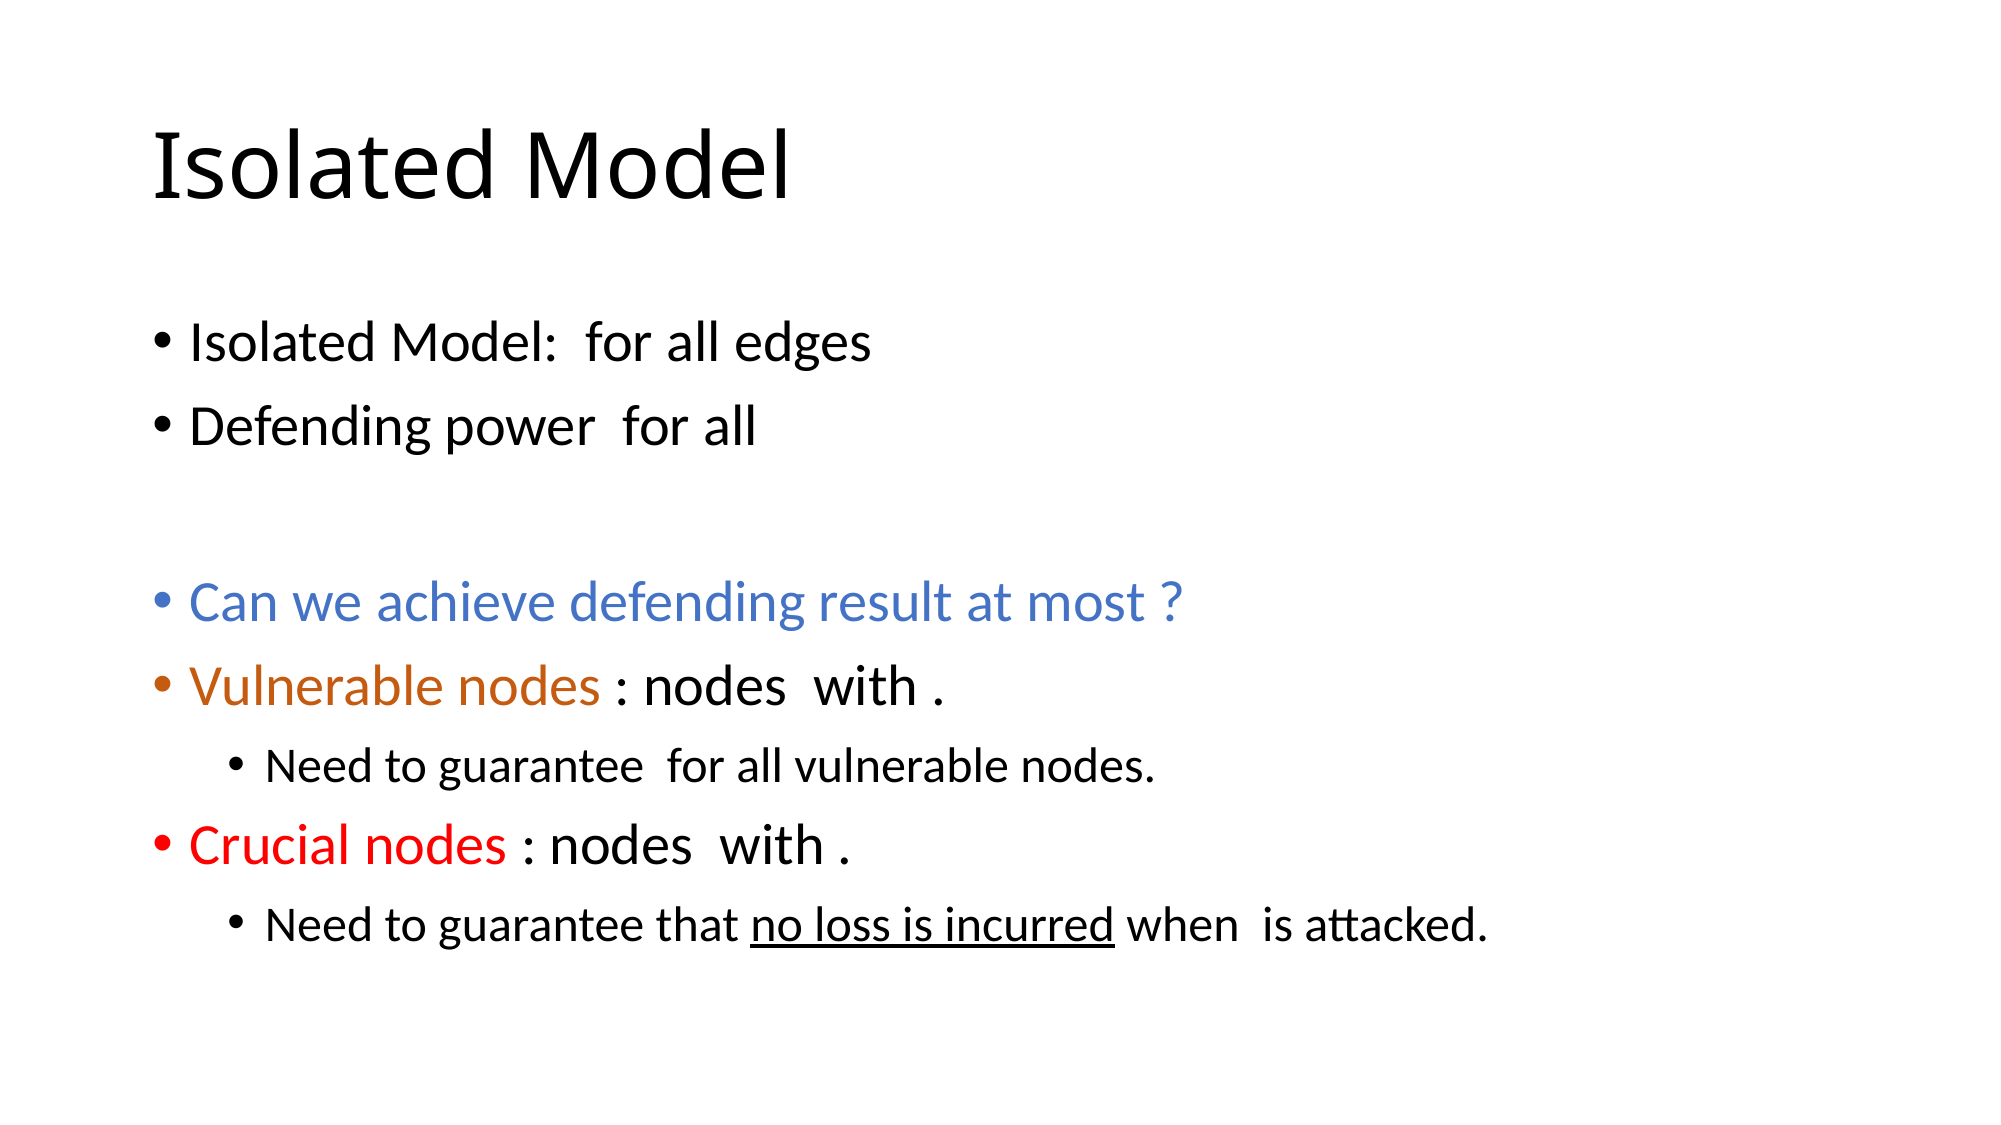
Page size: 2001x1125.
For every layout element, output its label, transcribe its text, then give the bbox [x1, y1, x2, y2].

title Isolated Model [137, 59, 1863, 278]
